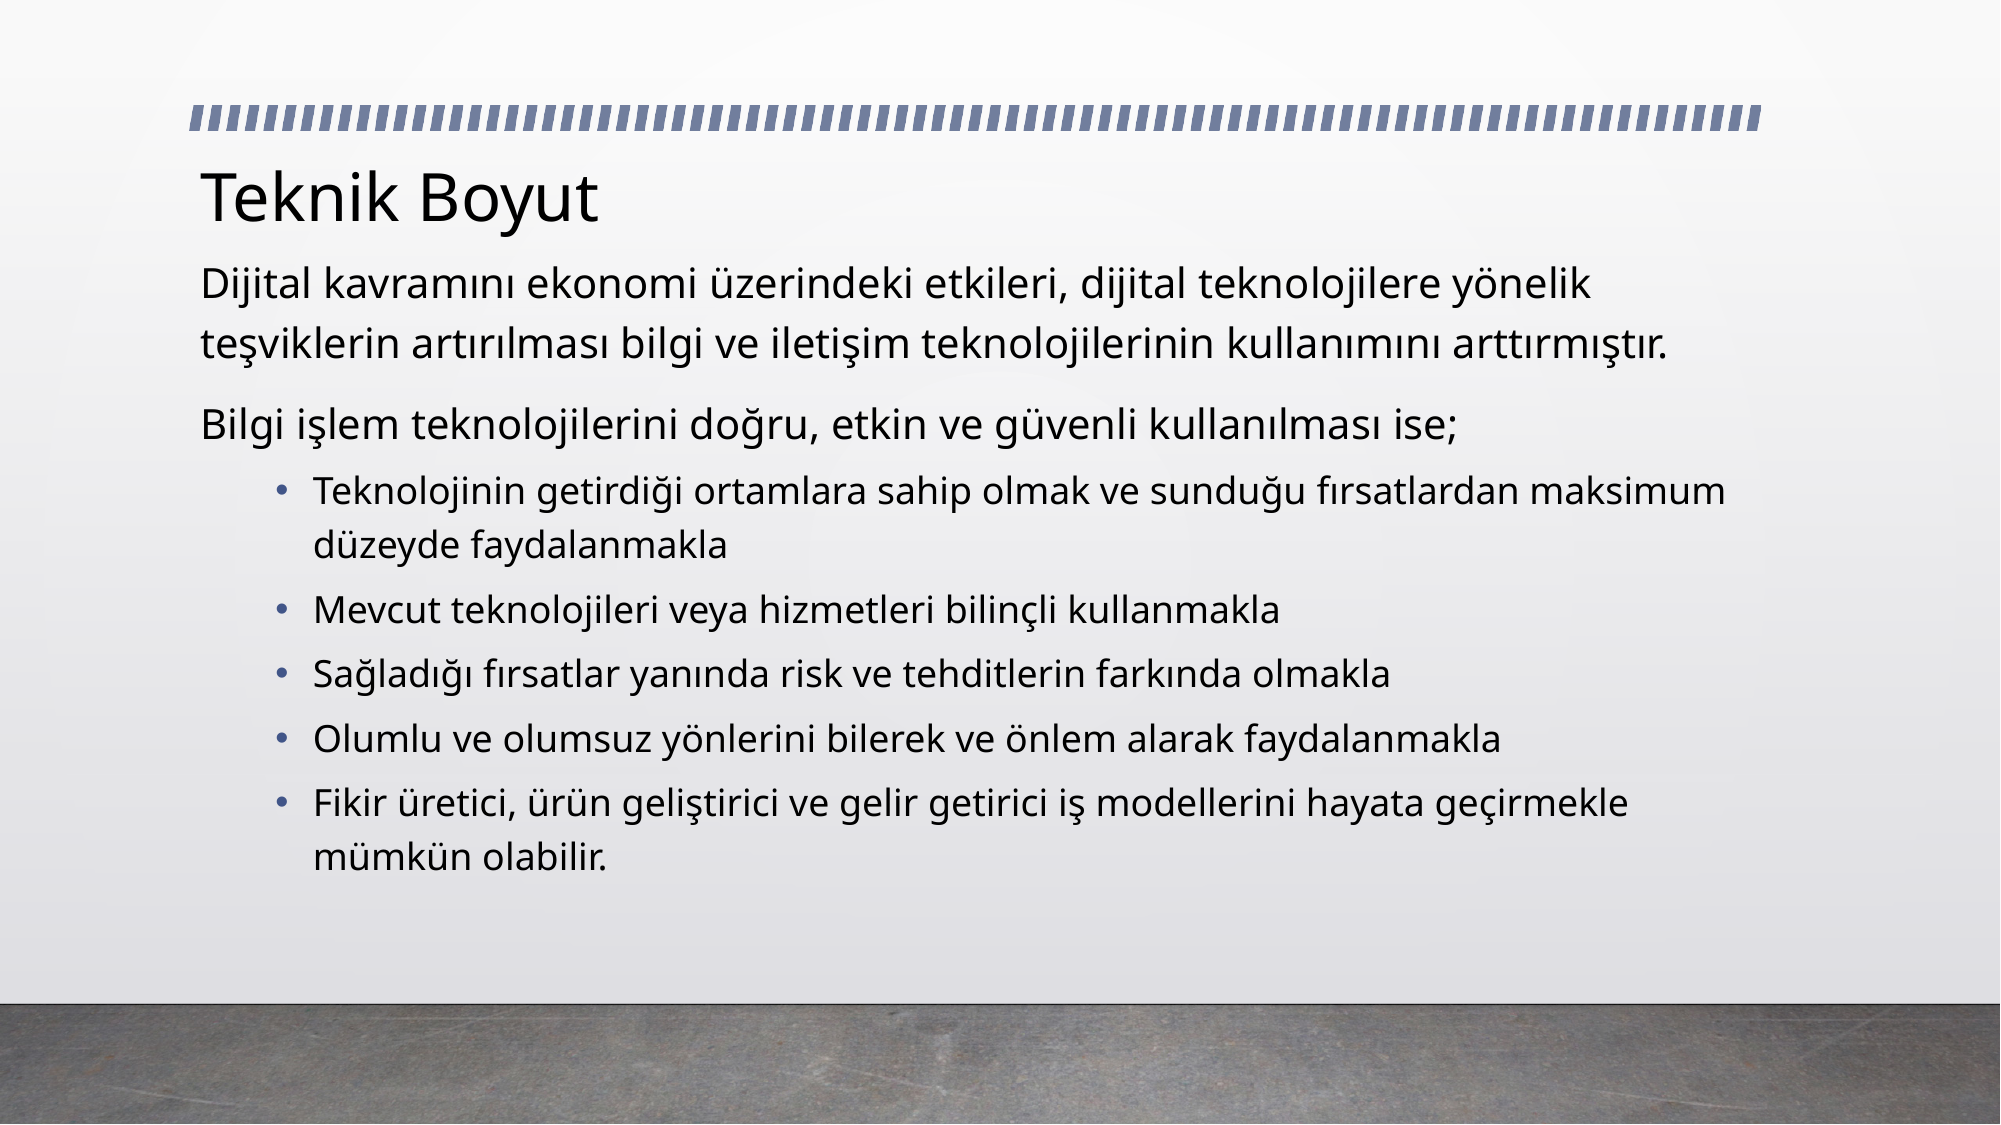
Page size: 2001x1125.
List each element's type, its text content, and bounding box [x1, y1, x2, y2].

picture [0, 1004, 2000, 1124]
list Dijital kavramını ekonomi üzerindeki etkileri, dijital teknolojilere yönelik teşviklerin artırılması bilgi ve iletişim teknolojilerinin kullanımını arttırmıştır. Bilgi işlem teknolojilerini doğru, etkin ve güvenli kullanılması ise; Teknolojinin getirdiği ortamlara sahip olmak ve sunduğu fırsatlardan maksimum düzeyde faydalanmakla Mevcut teknolojileri veya hizmetleri bilinçli kullanmakla Sağladığı fırsatlar yanında risk ve tehditlerin farkında olmakla Olumlu ve olumsuz yönlerini bilerek ve önlem alarak faydalanmakla Fikir üretici, ürün geliştirici ve gelir getirici iş modellerini hayata geçirmekle mümkün olabilir. [185, 239, 1761, 897]
title Teknik Boyut [185, 156, 1761, 239]
